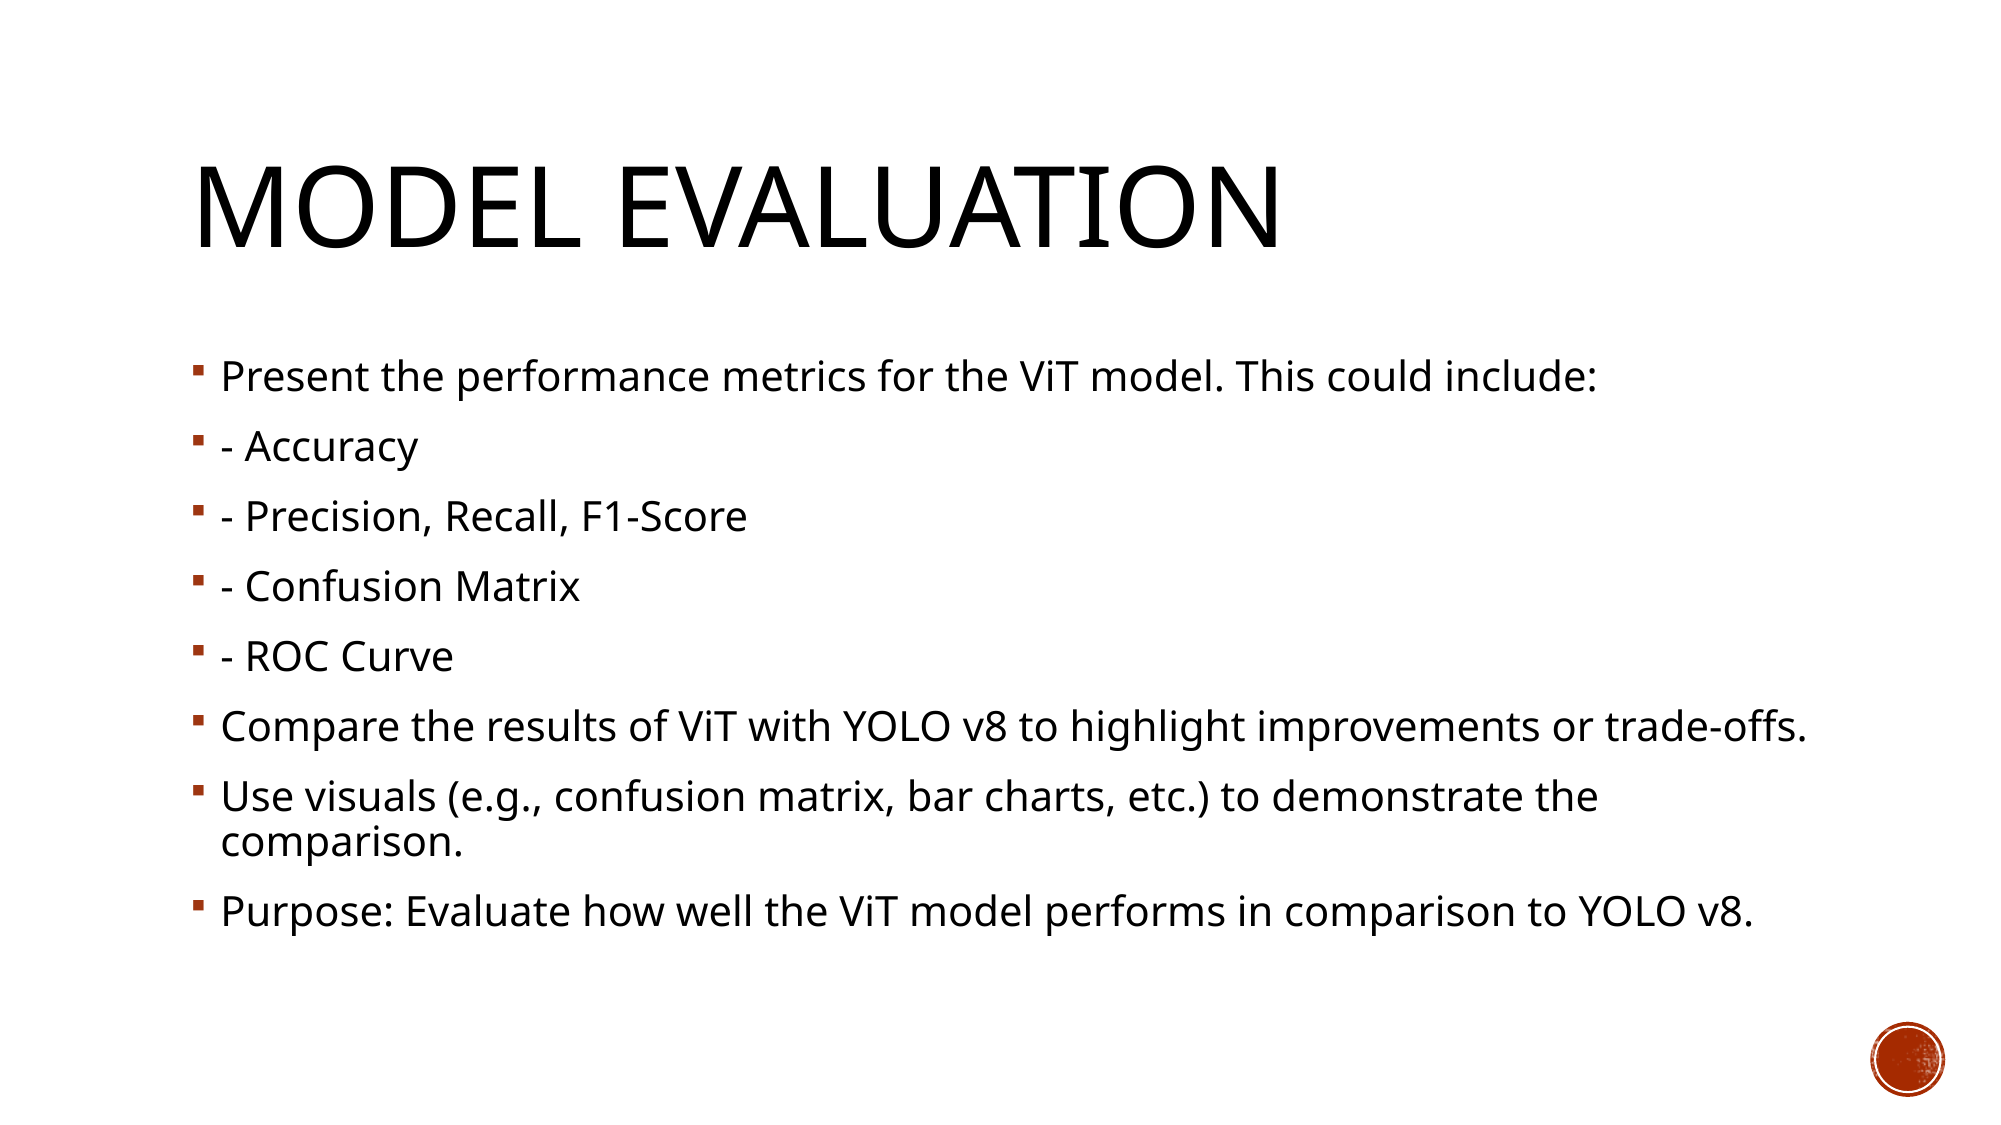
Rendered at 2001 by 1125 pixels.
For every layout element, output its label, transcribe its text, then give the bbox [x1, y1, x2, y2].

list Present the performance metrics for the ViT model. This could include: - Accuracy - Precision, Recall, F1-Score - Confusion Matrix - ROC Curve Compare the results of ViT with YOLO v8 to highlight improvements or trade-offs. Use visuals (e.g., confusion matrix, bar charts, etc.) to demonstrate the comparison. Purpose: Evaluate how well the ViT model performs in comparison to YOLO v8. [175, 348, 1826, 1013]
title Model Evaluation [175, 79, 1826, 344]
